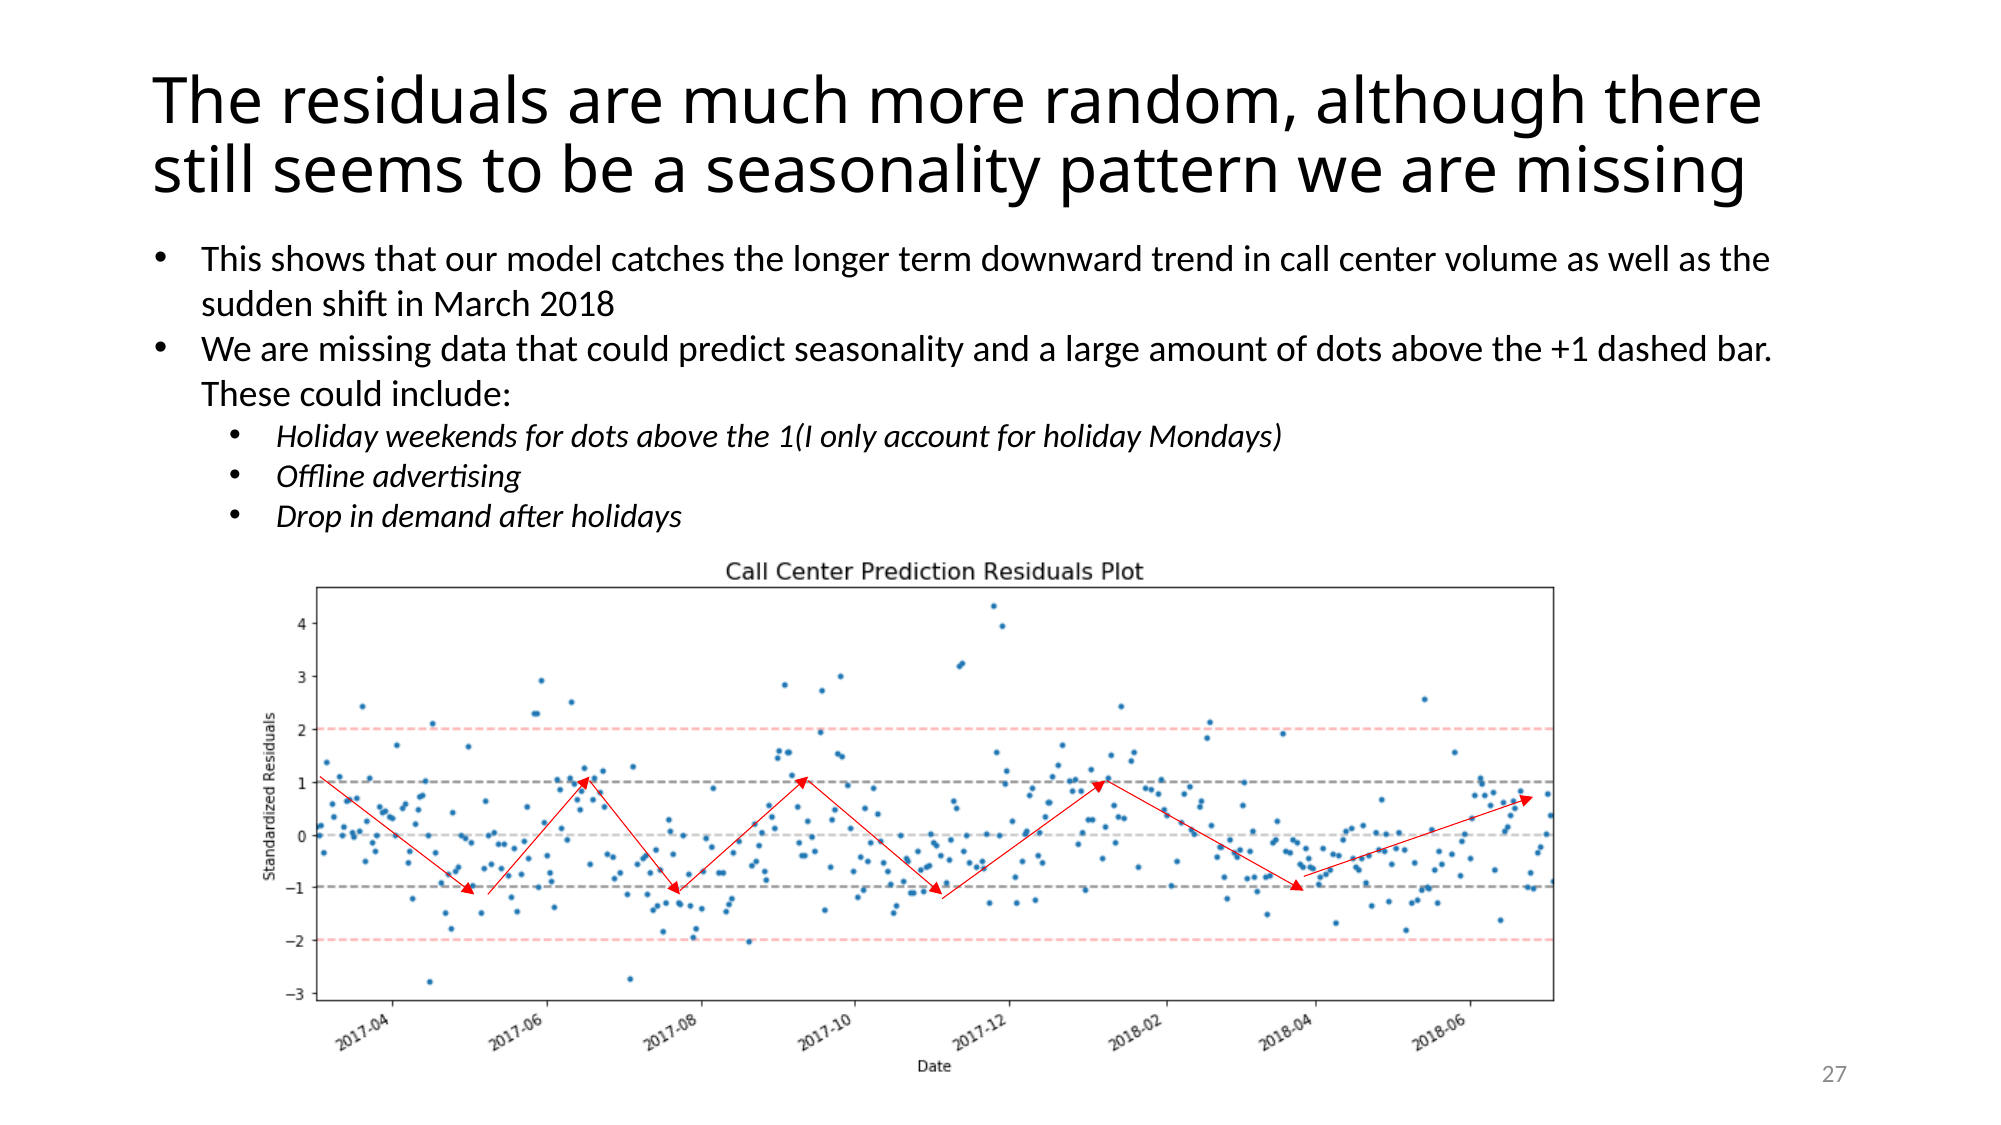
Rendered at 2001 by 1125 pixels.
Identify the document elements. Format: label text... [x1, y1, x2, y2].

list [249, 554, 1576, 1079]
text_box This shows that our model catches the longer term downward trend in call center volume as well as the sudden shift in March 2018 We are missing data that could predict seasonality and a large amount of dots above the +1 dashed bar. These could include: Holiday weekends for dots above the 1(I only account for holiday Mondays) Offline advertising Drop in demand after holidays [139, 226, 1863, 542]
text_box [319, 776, 1534, 899]
title The residuals are much more random, although there still seems to be a seasonality pattern we are missing [137, 59, 1863, 214]
slide_number 27 [1412, 1042, 1863, 1103]
